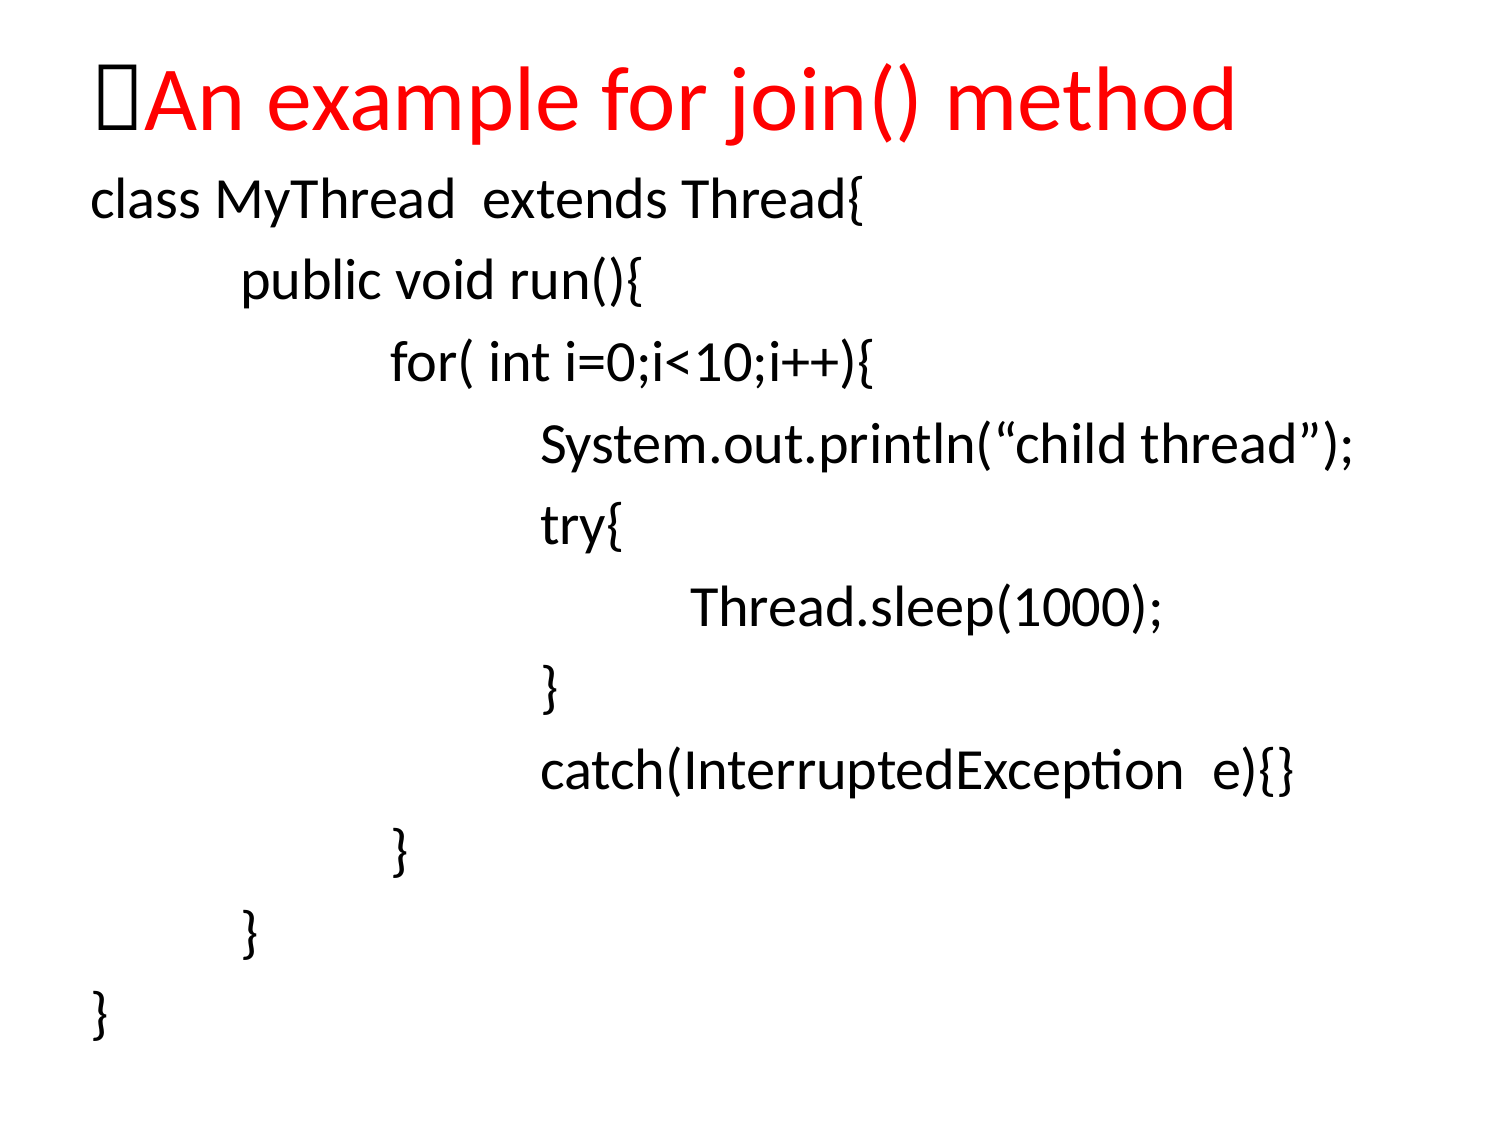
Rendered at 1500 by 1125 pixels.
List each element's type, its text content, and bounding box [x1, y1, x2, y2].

list An example for join() method class MyThread extends Thread{ public void run(){ for( int i=0;i<10;i++){ System.out.println(“child thread”); try{ Thread.sleep(1000); } catch(InterruptedException e){} } } } [75, 30, 1425, 1083]
